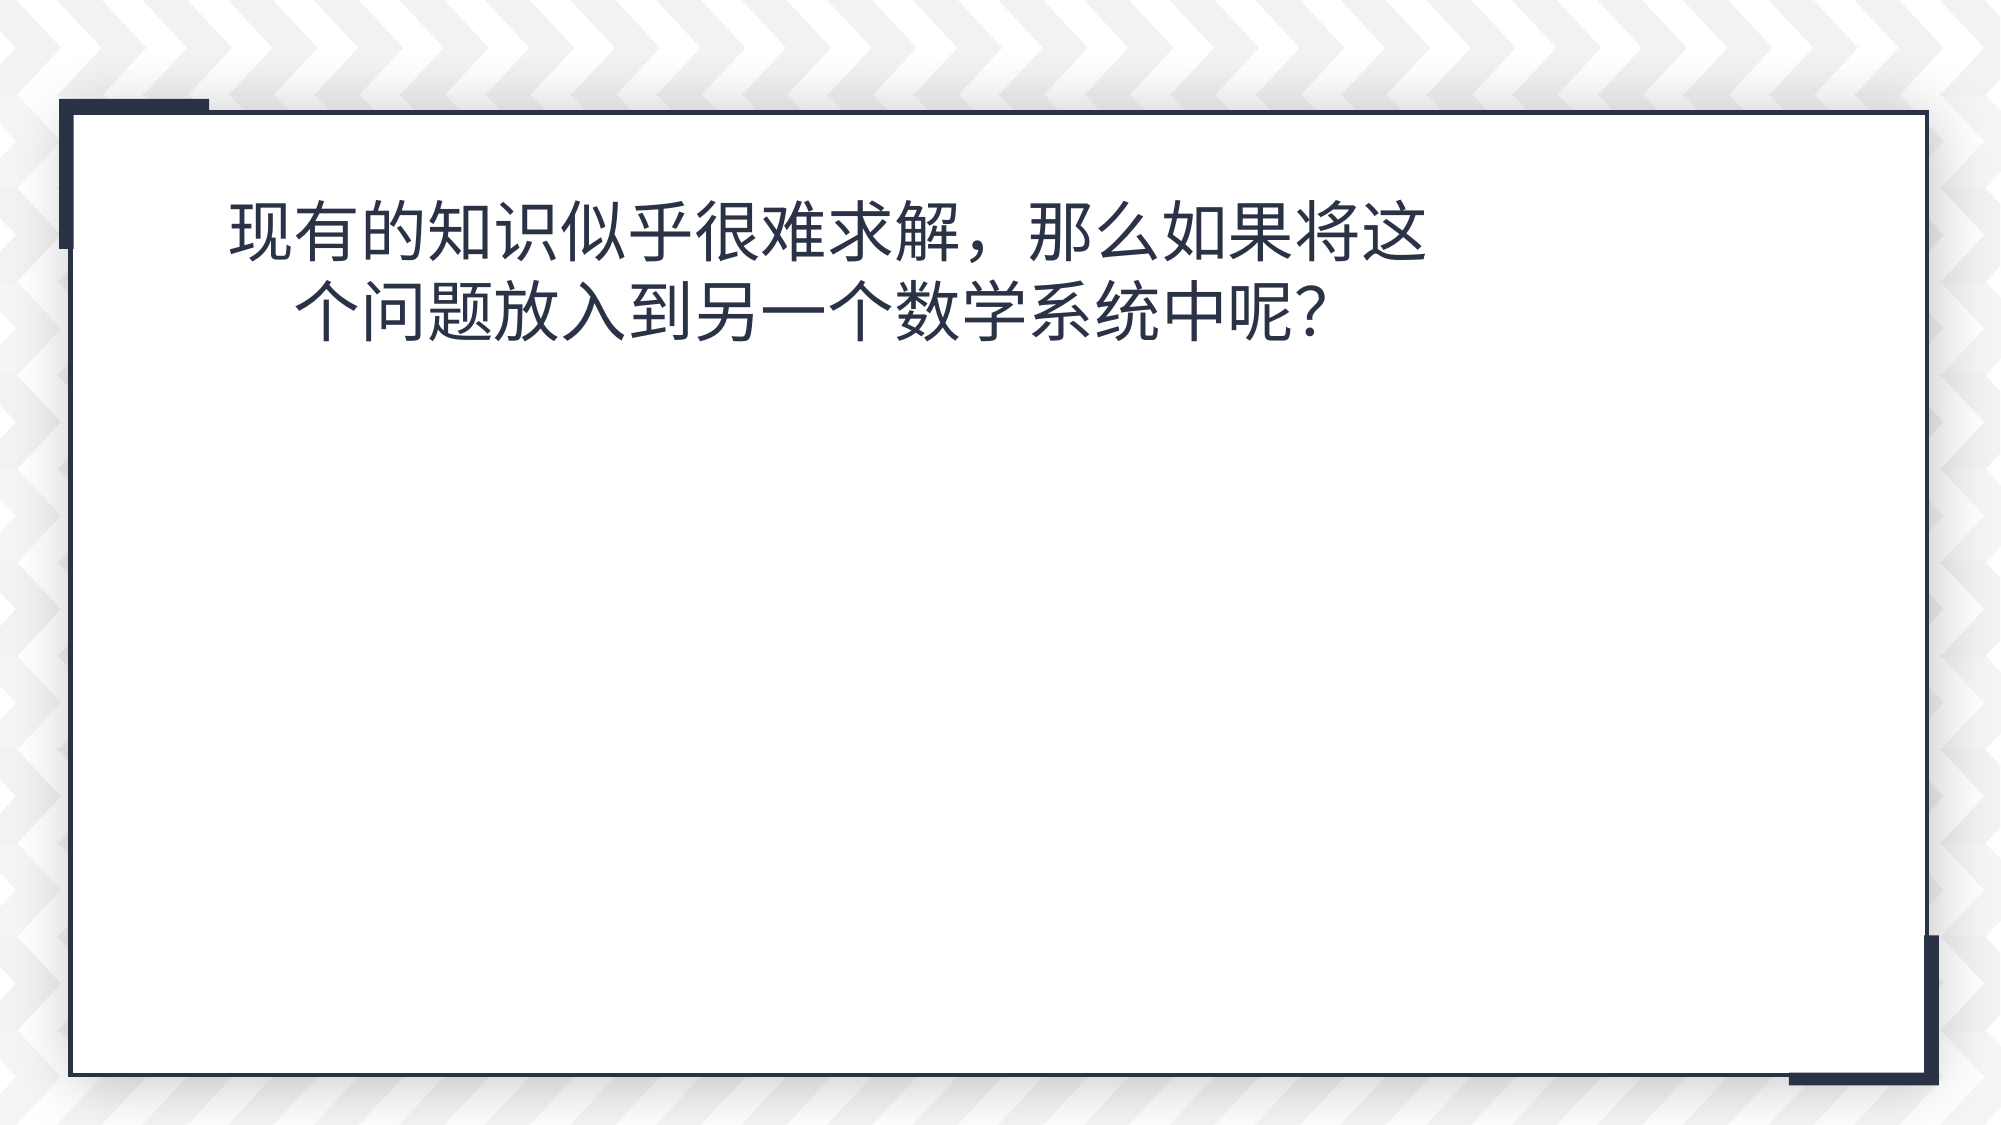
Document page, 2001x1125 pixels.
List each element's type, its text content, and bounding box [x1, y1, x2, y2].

text_box 现有的知识似乎很难求解，那么如果将这个问题放入到另一个数学系统中呢？ [179, 182, 1476, 358]
